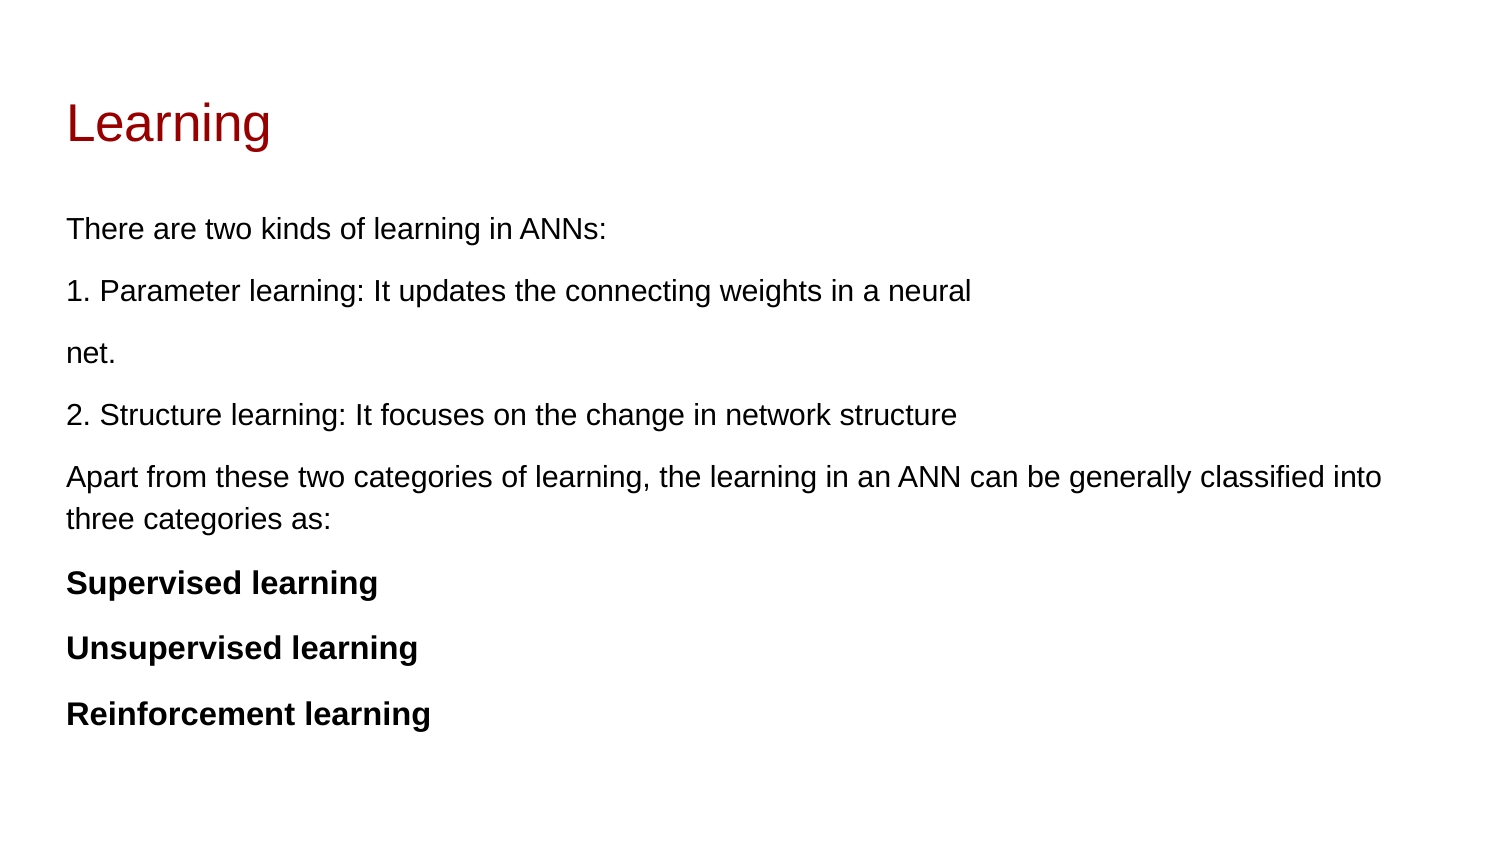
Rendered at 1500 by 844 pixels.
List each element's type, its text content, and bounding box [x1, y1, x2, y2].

title Learning [51, 72, 1449, 167]
list There are two kinds of learning in ANNs: 1. Parameter learning: It updates the connecting weights in a neural net. 2. Structure learning: It focuses on the change in network structure Apart from these two categories of learning, the learning in an ANN can be generally classified into three categories as: Supervised learning Unsupervised learning Reinforcement learning [51, 189, 1449, 750]
